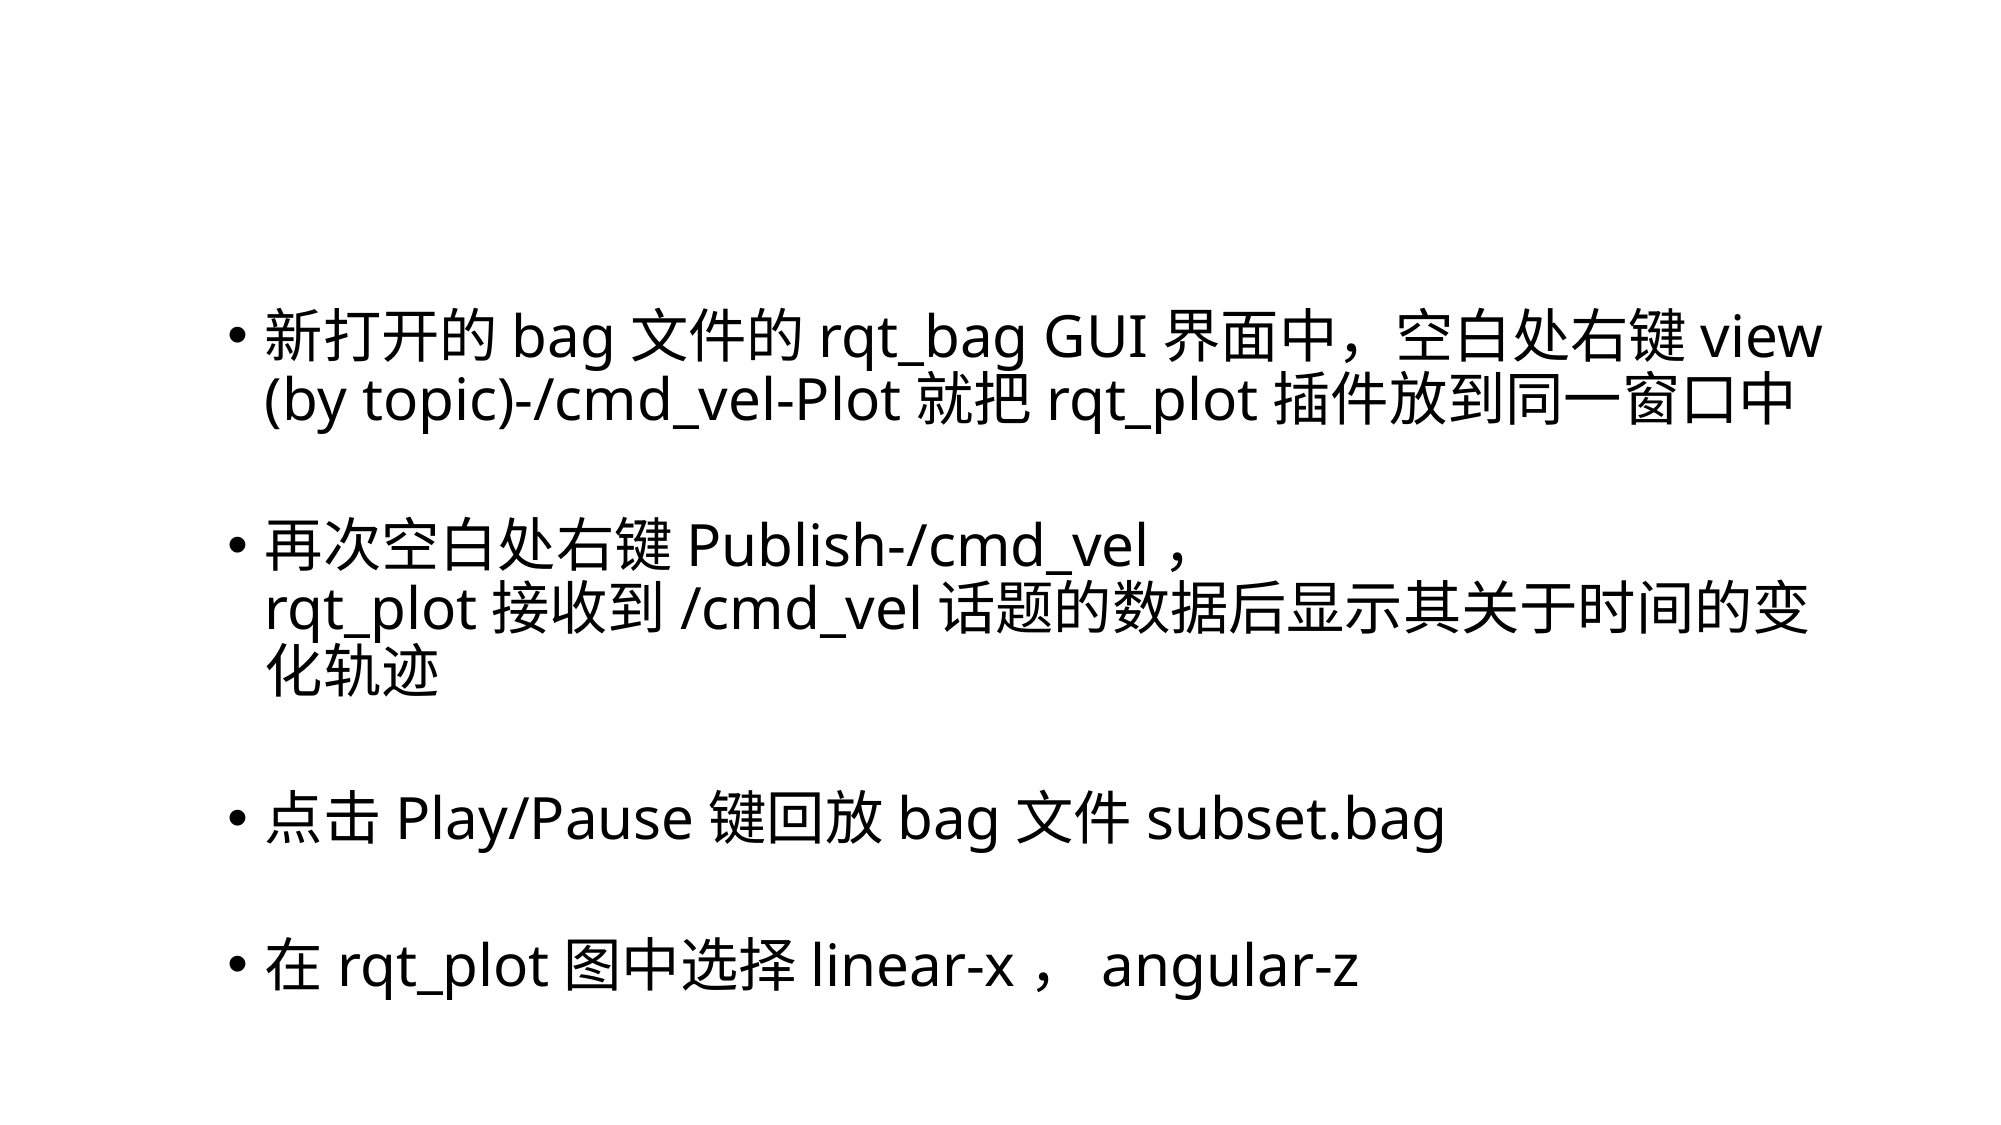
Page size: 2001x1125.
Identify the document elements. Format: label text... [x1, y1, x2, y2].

list 新打开的bag文件的rqt_bag GUI界面中，空白处右键view (by topic)-/cmd_vel-Plot就把rqt_plot插件放到同一窗口中 再次空白处右键Publish-/cmd_vel， rqt_plot接收到/cmd_vel话题的数据后显示其关于时间的变化轨迹 点击Play/Pause键回放bag文件subset.bag 在rqt_plot图中选择linear-x，angular-z [137, 299, 1863, 1014]
